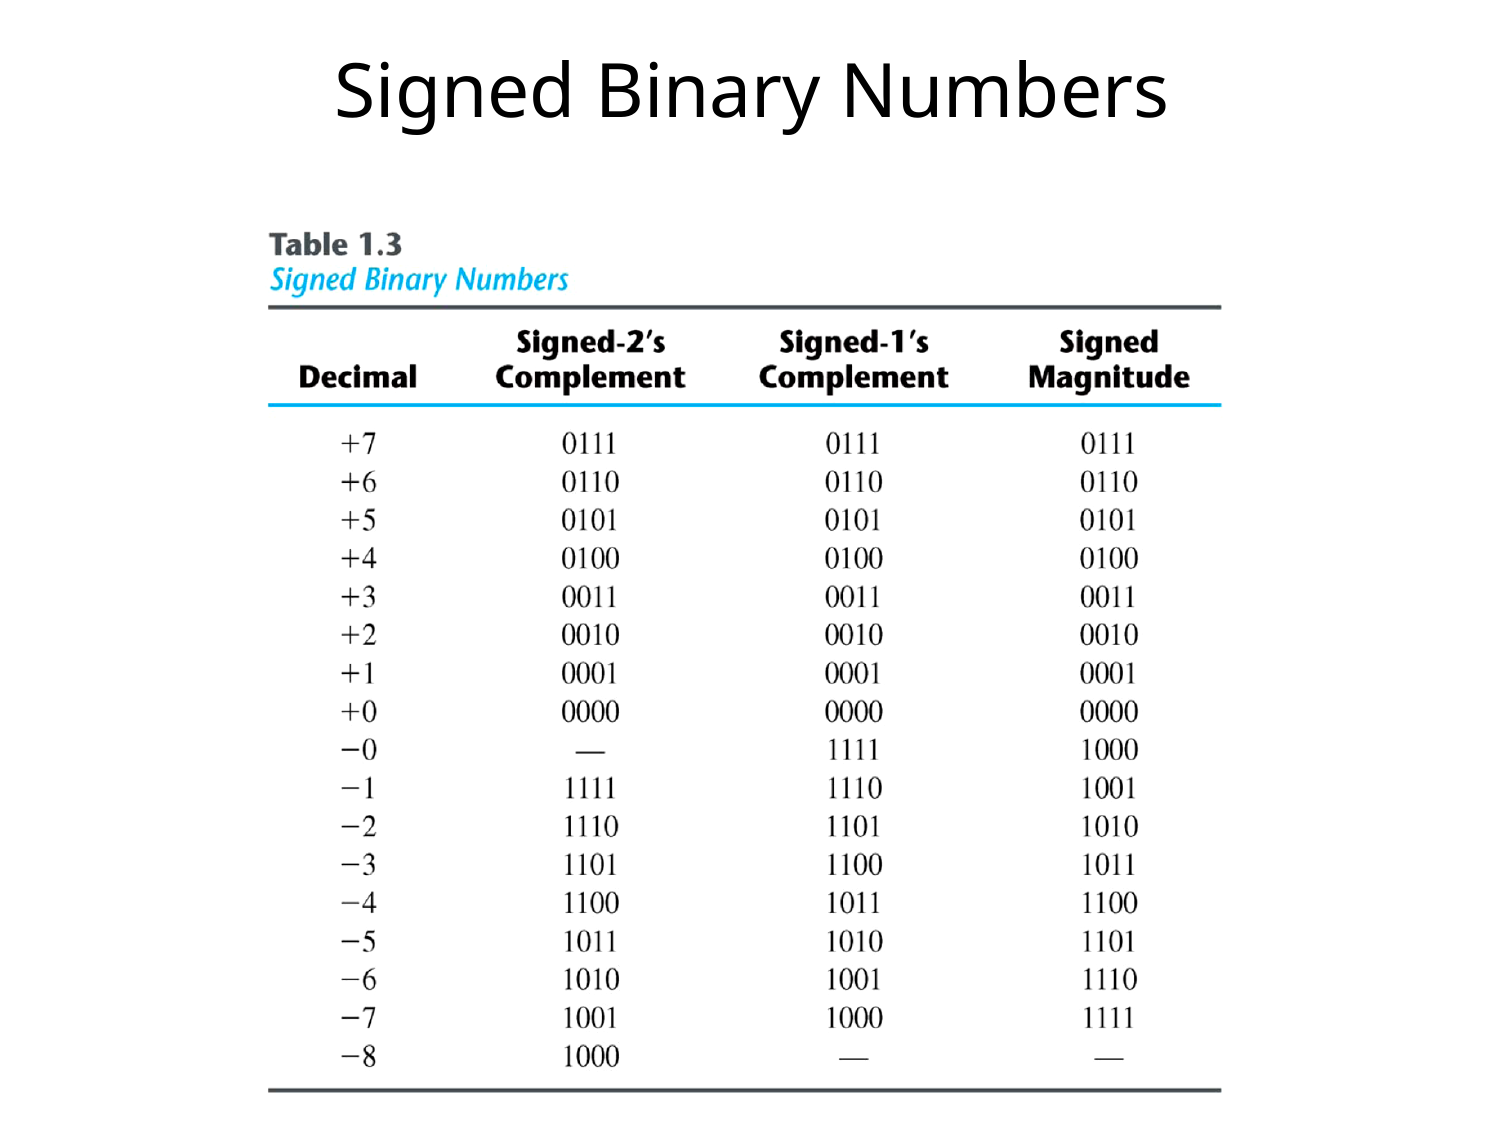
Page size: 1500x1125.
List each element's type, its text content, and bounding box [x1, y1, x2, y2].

title Signed Binary Numbers [48, 37, 1456, 138]
picture [264, 223, 1223, 1096]
